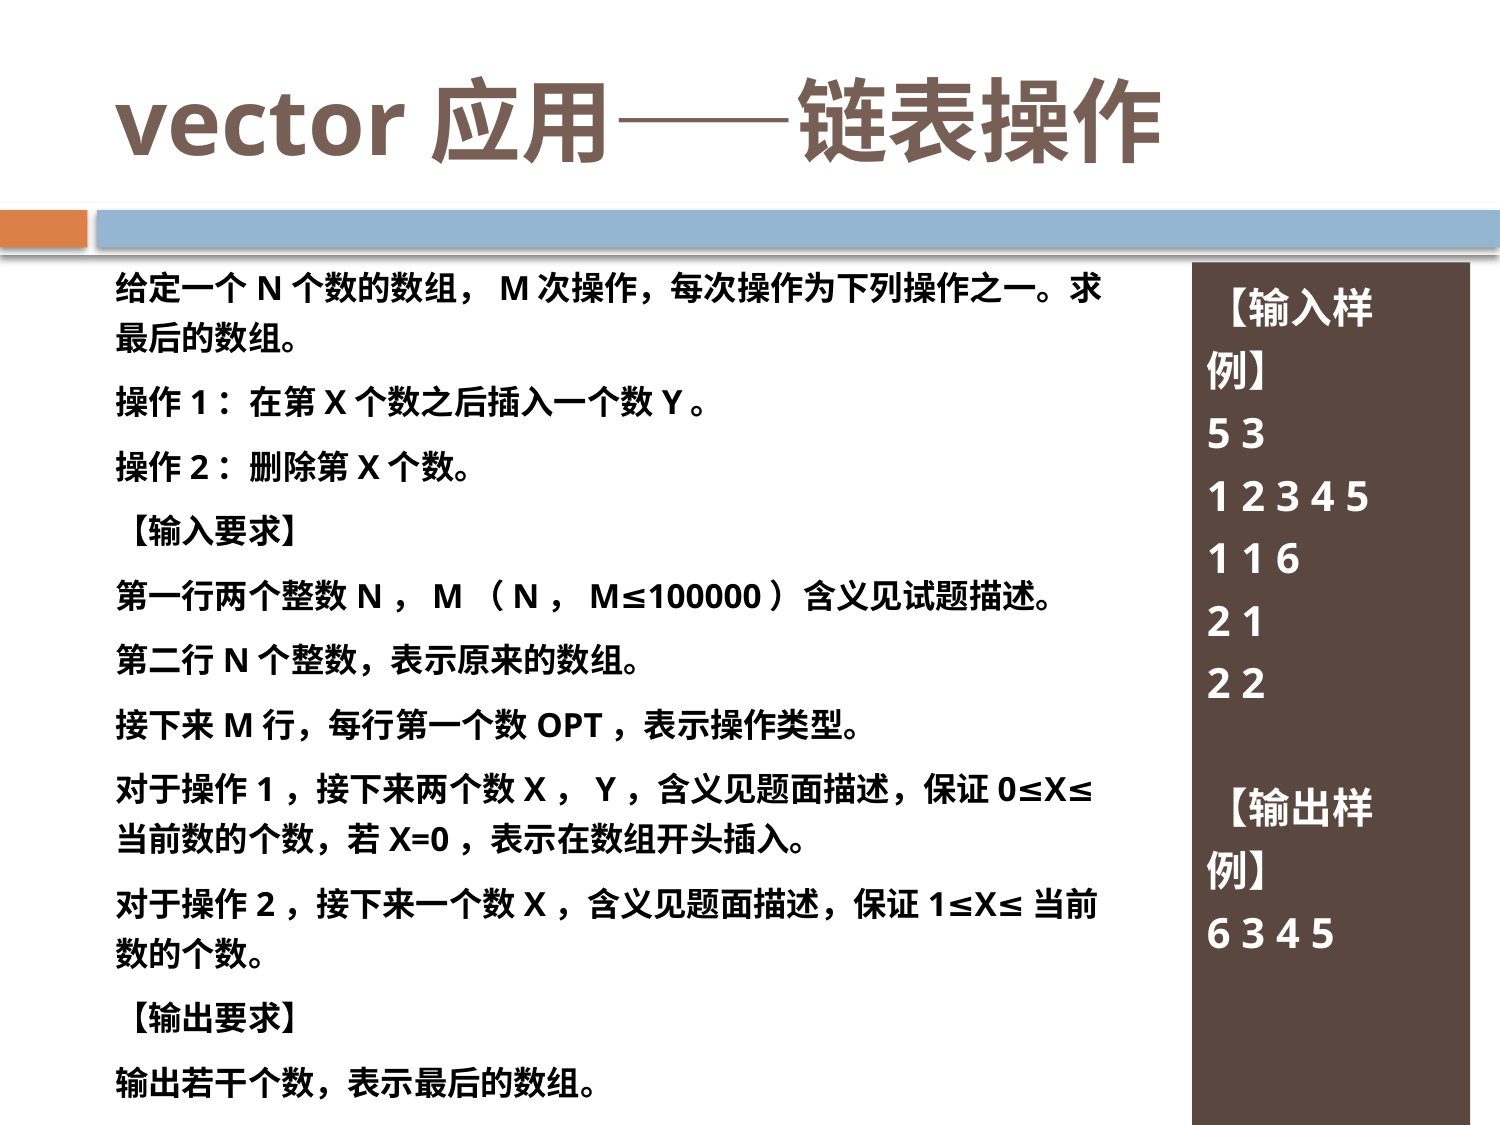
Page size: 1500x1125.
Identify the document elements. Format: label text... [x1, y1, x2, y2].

text_box 【输入样例】 5 3 1 2 3 4 5 1 1 6 2 1 2 2 【输出样例】 6 3 4 5 [1192, 262, 1471, 1125]
title vector应用——链表操作 [100, 37, 1438, 200]
list 给定一个N个数的数组，M次操作，每次操作为下列操作之一。求最后的数组。 操作1：在第X个数之后插入一个数Y。 操作2：删除第X个数。 【输入要求】 第一行两个整数N，M（N，M≤100000）含义见试题描述。 第二行N个整数，表示原来的数组。 接下来M行，每行第一个数OPT，表示操作类型。 对于操作1，接下来两个数X，Y，含义见题面描述，保证0≤X≤当前数的个数，若X=0，表示在数组开头插入。 对于操作2，接下来一个数X，含义见题面描述，保证1≤X≤当前数的个数。 【输出要求】 输出若干个数，表示最后的数组。 [100, 249, 1127, 1103]
